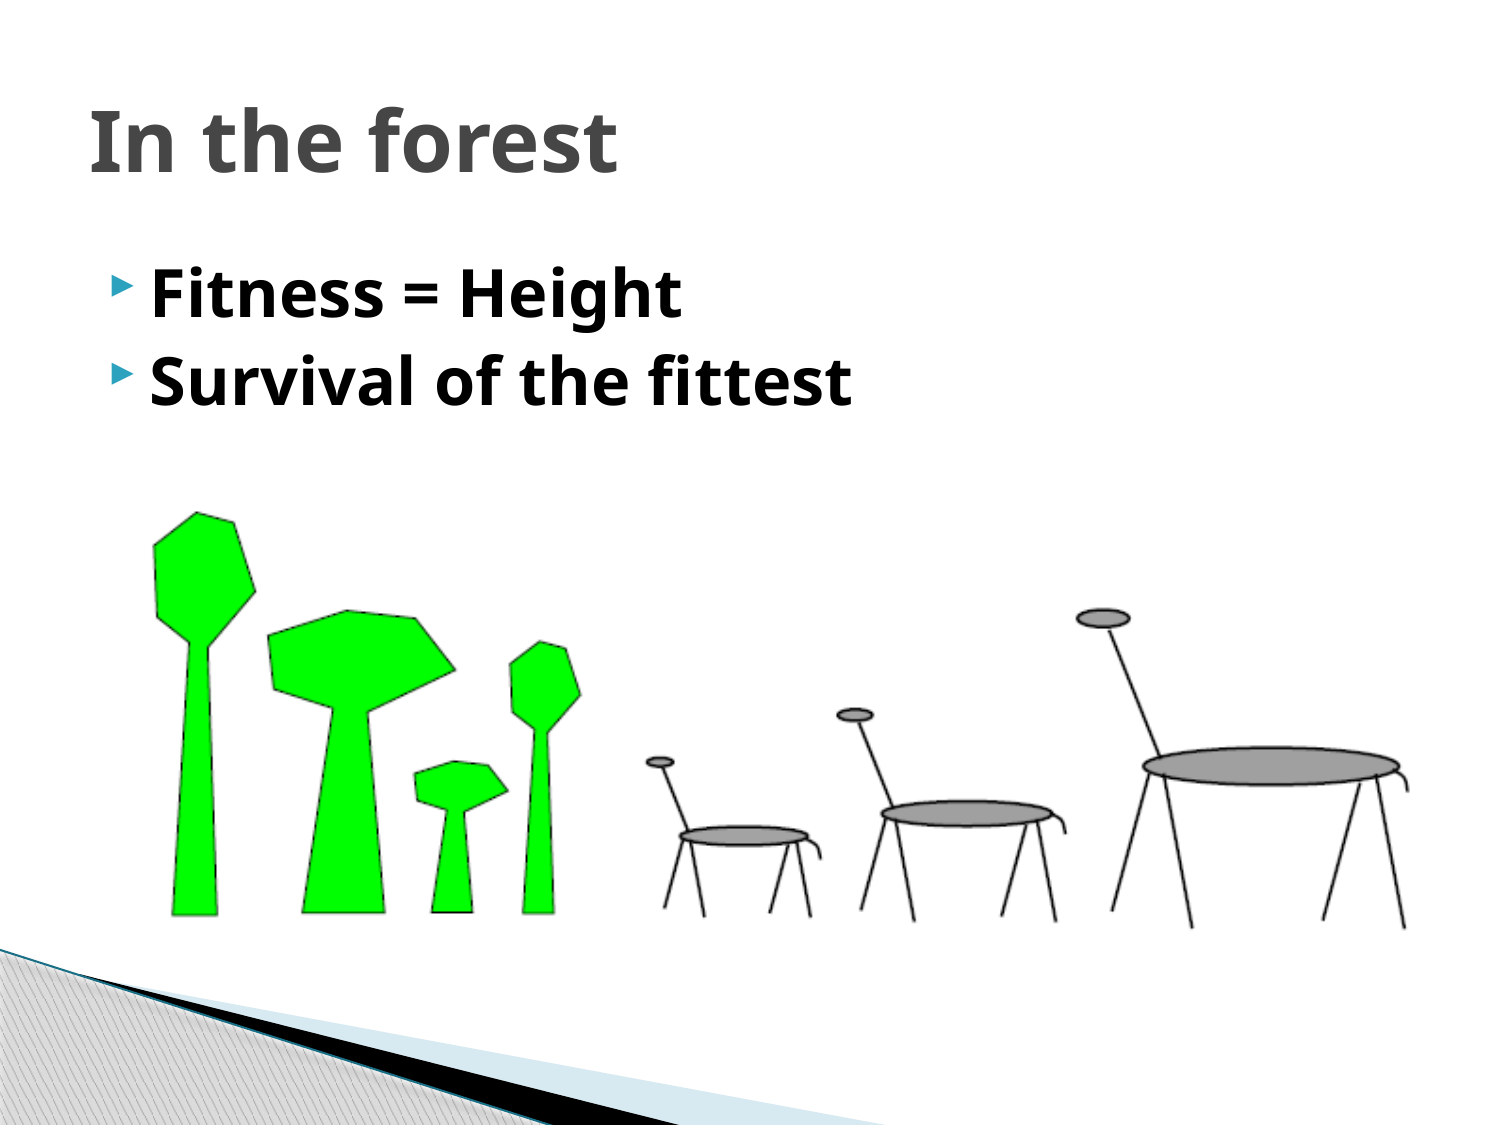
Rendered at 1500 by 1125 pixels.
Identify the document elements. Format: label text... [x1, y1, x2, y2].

title In the forest [75, 45, 1425, 233]
list Fitness = Height Survival of the fittest [74, 242, 1426, 986]
picture [116, 480, 1442, 962]
